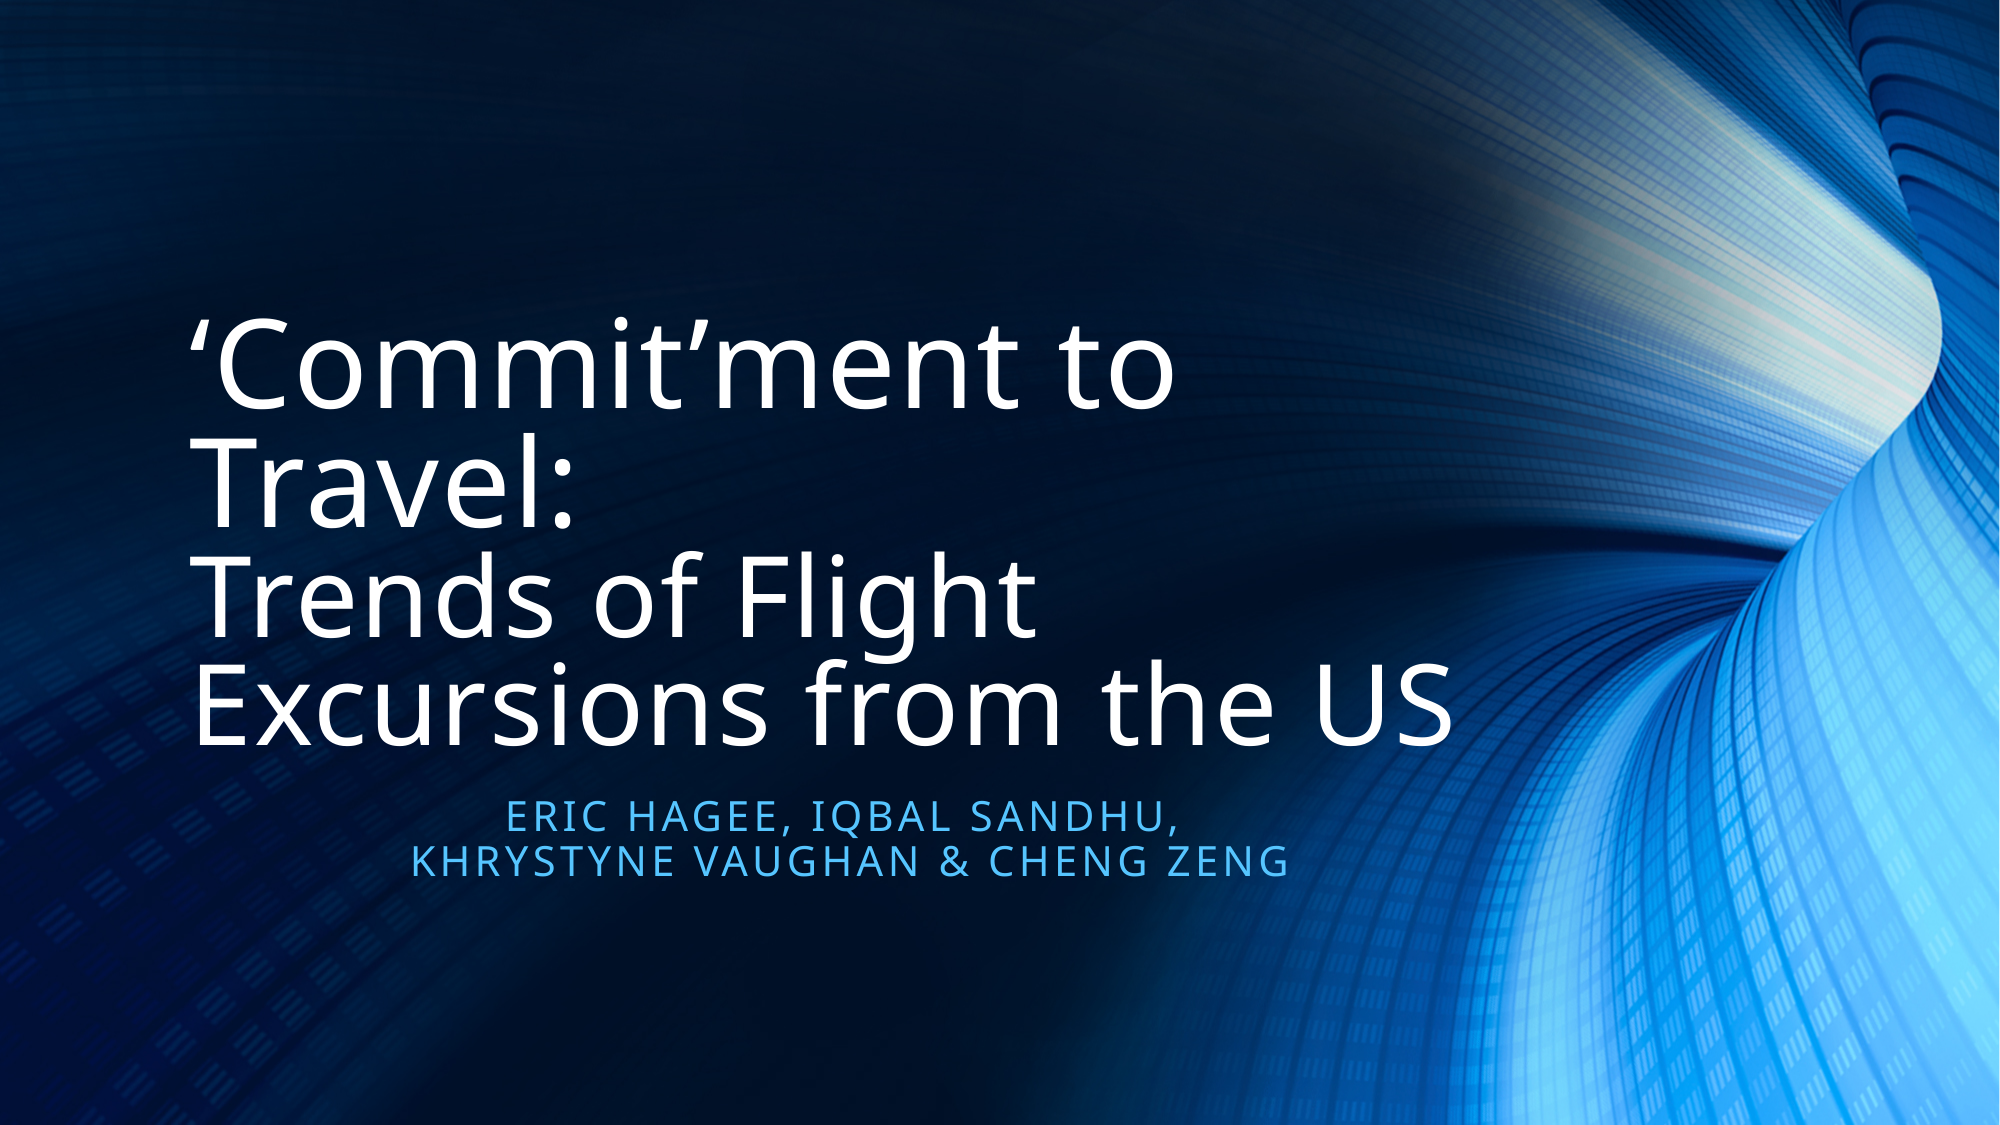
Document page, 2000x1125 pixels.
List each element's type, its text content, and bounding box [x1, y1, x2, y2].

title ‘Commit’ment to Travel: Trends of Flight Excursions from the US [174, 299, 1525, 775]
picture [0, 0, 2000, 1125]
subtitle Eric hagee, iqbal sandhu, khrystyne vaughan & cheng zeng [174, 787, 1525, 988]
